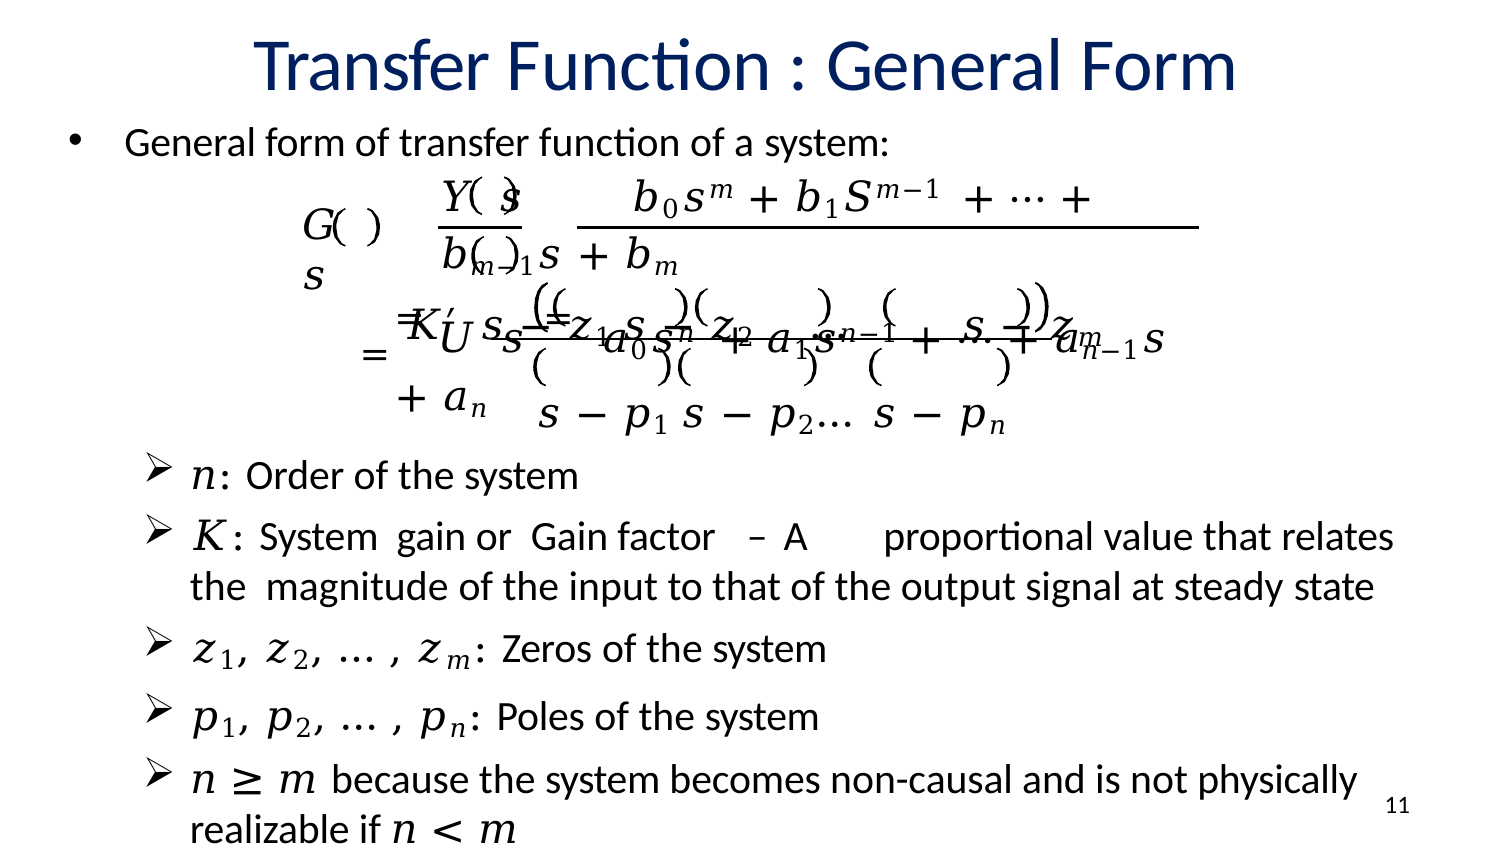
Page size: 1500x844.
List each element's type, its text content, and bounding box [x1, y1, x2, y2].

slide_number 11 [1380, 792, 1415, 844]
title Transfer Function : General Form [251, 13, 1252, 157]
text_box General form of transfer function of a system: [66, 112, 900, 165]
text_box 𝐺 𝑠 [298, 195, 368, 265]
text_box 𝑌 𝑠 𝑏0𝑠𝑚 + 𝑏1𝑆𝑚−1 + ⋯ + 𝑏𝑚−1𝑠 + 𝑏𝑚 = 𝑈 𝑠 = 𝑎0𝑠𝑛 + 𝑎1𝑠𝑛−1 + ⋯ + 𝑎𝑛−1𝑠 + 𝑎𝑛 [384, 154, 1208, 265]
text_box = 𝐾′ 𝑠 − 𝑧1 𝑠 − 𝑧2 … 𝑠 − 𝑧𝑚 𝑠 − 𝑝1 𝑠 − 𝑝2 … 𝑠 − 𝑝𝑛 𝑛: Order of the system 𝐾: System gain or Gain factor – A proportional value that relates the magnitude of the input to that of the output signal at steady state 𝑧1, 𝑧2, … , 𝑧𝑚: Zeros of the system 𝑝1, 𝑝2, … , 𝑝𝑛: Poles of the system 𝑛 ≥ 𝑚 because the system becomes non-causal and is not physically realizable if 𝑛 < 𝑚 [130, 265, 1443, 844]
text_box [368, 208, 380, 247]
